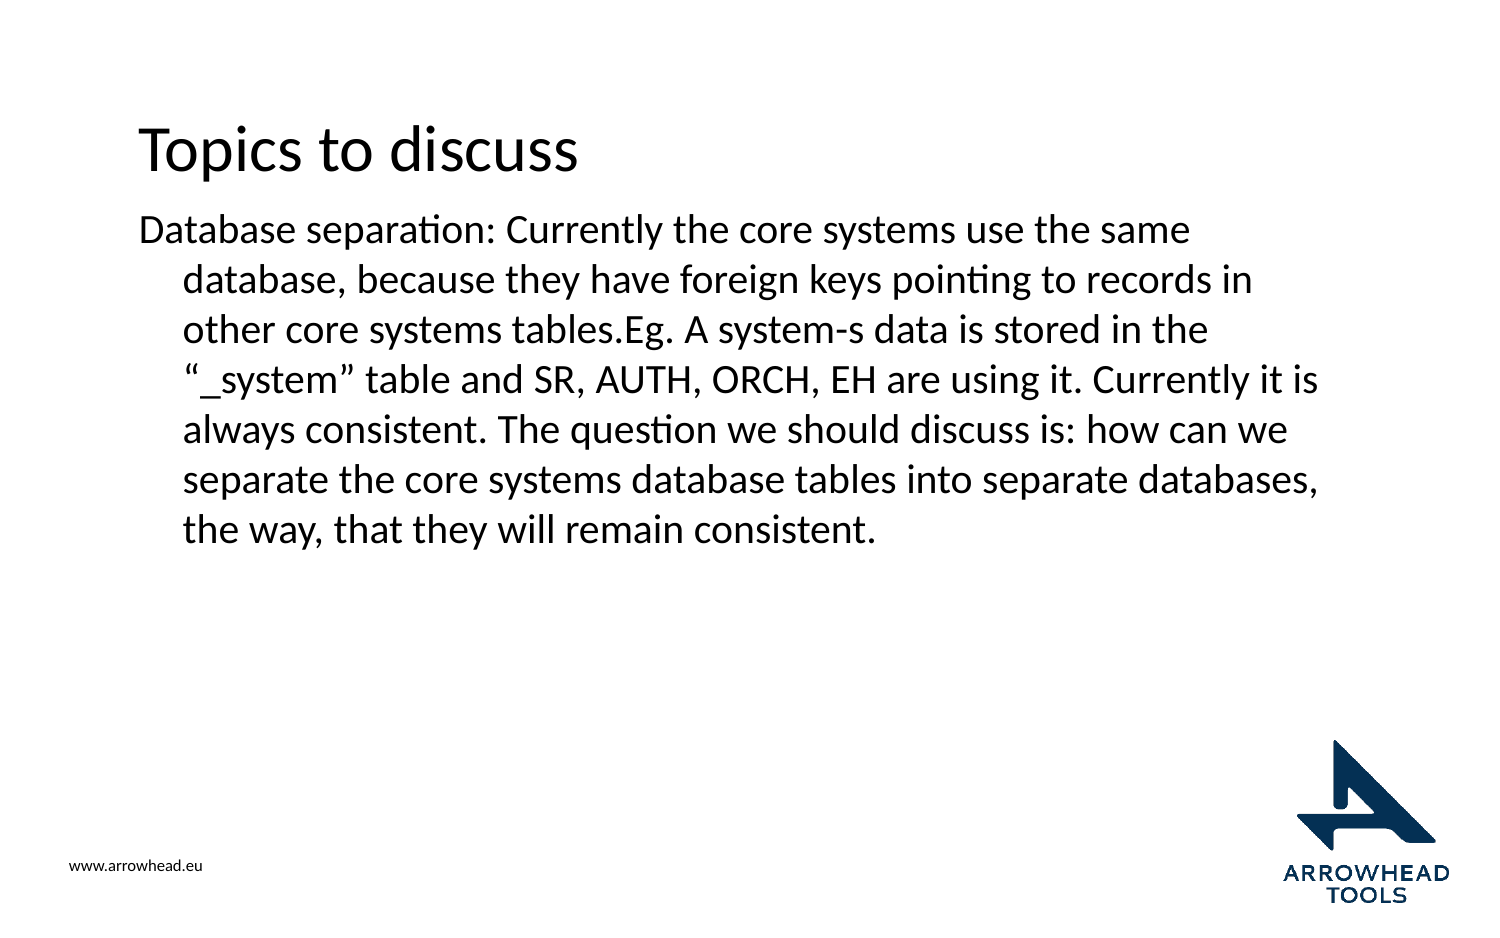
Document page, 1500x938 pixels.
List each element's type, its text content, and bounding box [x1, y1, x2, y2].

picture [1353, 740, 1449, 903]
list Database separation: Currently the core systems use the same database, because they have foreign keys pointing to records in other core systems tables.Eg. A system-s data is stored in the “_system” table and SR, AUTH, ORCH, EH are using it. Currently it is always consistent. The question we should discuss is: how can we separate the core systems database tables into separate databases, the way, that they will remain consistent. [130, 193, 1353, 938]
title Topics to discuss [130, 97, 1353, 193]
